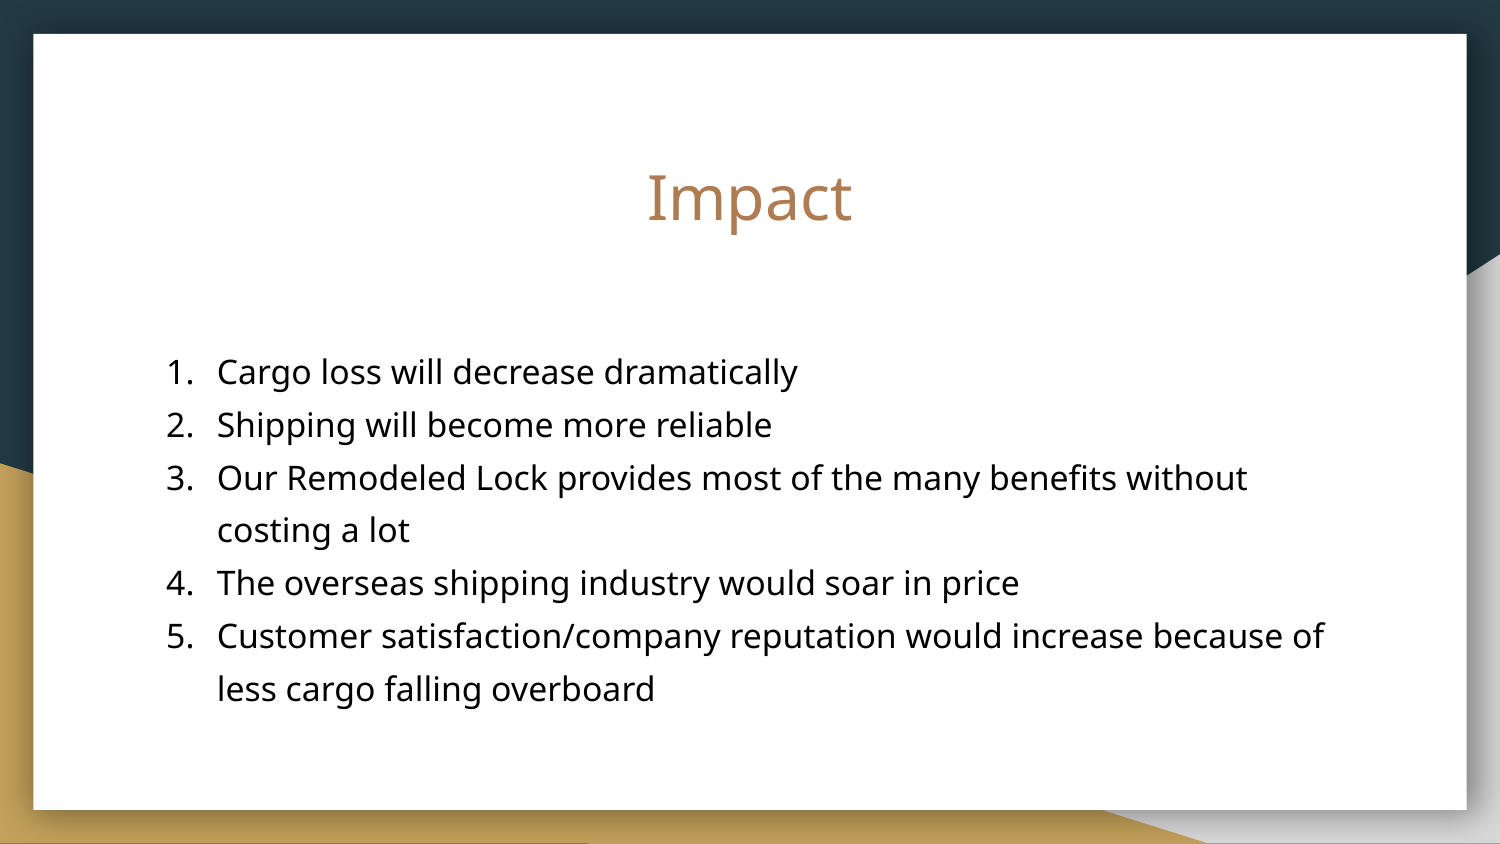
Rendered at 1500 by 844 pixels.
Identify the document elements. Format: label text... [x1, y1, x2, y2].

title Impact [134, 138, 1366, 296]
list Cargo loss will decrease dramatically Shipping will become more reliable Our Remodeled Lock provides most of the many benefits without costing a lot The overseas shipping industry would soar in price Customer satisfaction/company reputation would increase because of less cargo falling overboard [134, 326, 1366, 729]
